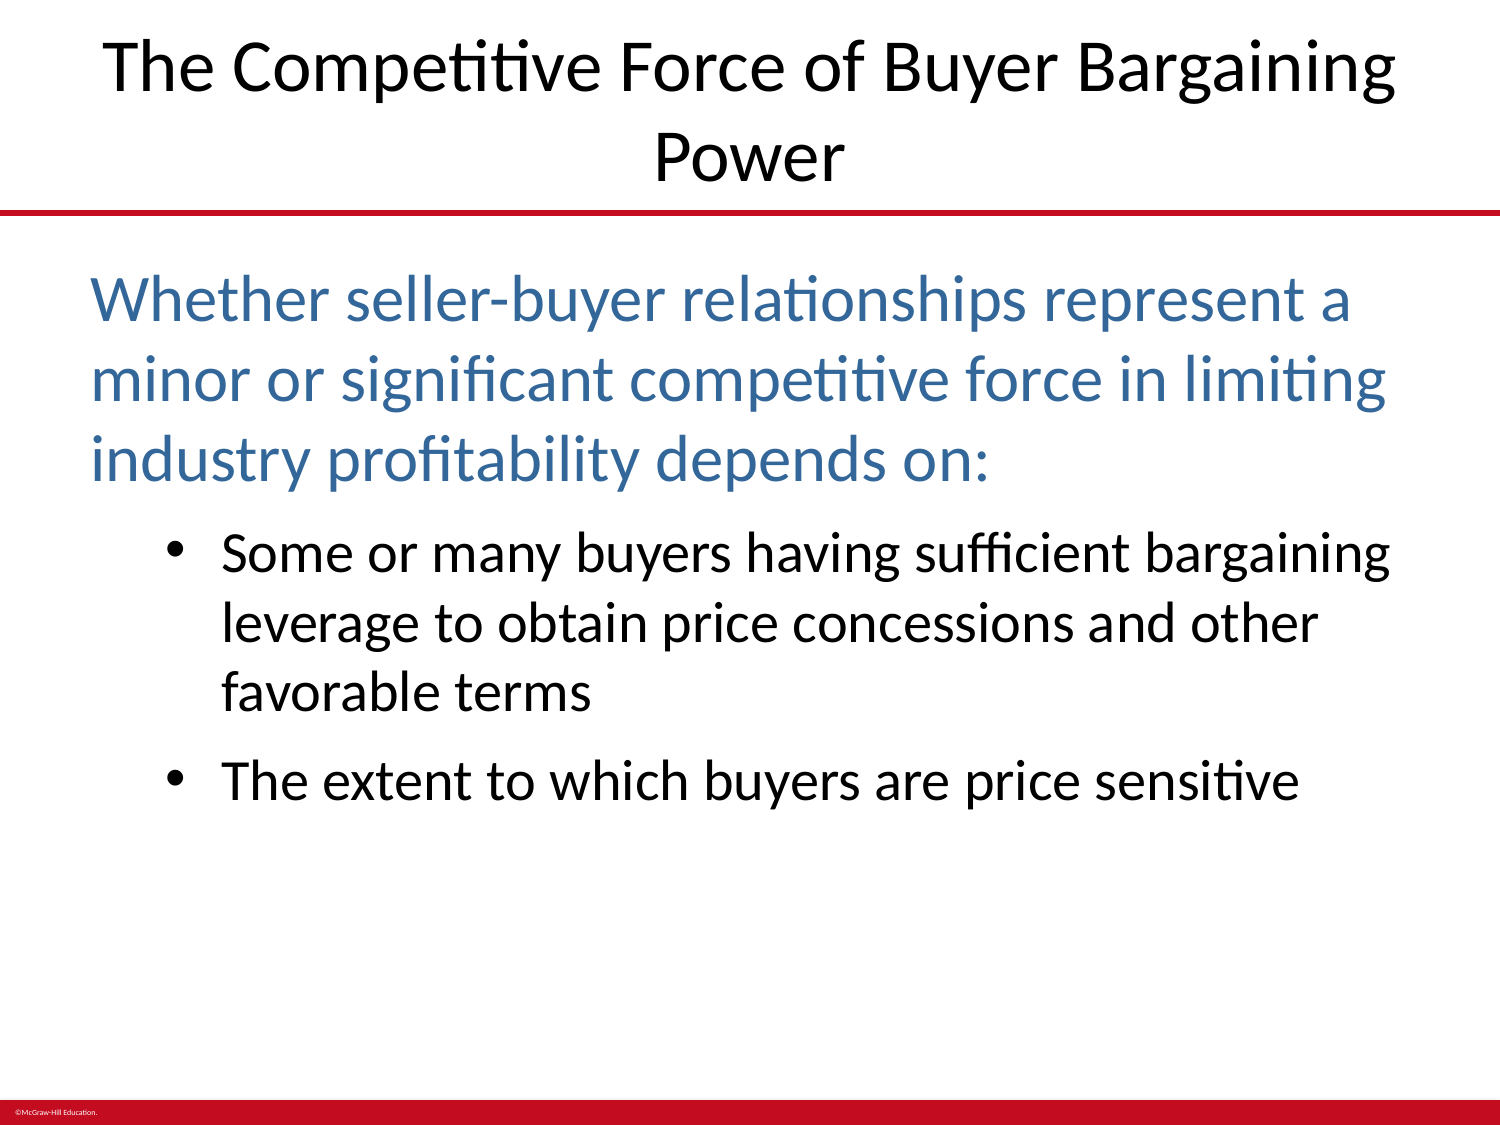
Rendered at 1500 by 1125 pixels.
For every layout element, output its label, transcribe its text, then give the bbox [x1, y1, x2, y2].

list Whether seller-buyer relationships represent a minor or significant competitive force in limiting industry profitability depends on: Some or many buyers having sufficient bargaining leverage to obtain price concessions and other favorable terms The extent to which buyers are price sensitive [75, 247, 1425, 1060]
title The Competitive Force of Buyer Bargaining Power [0, 0, 1500, 214]
